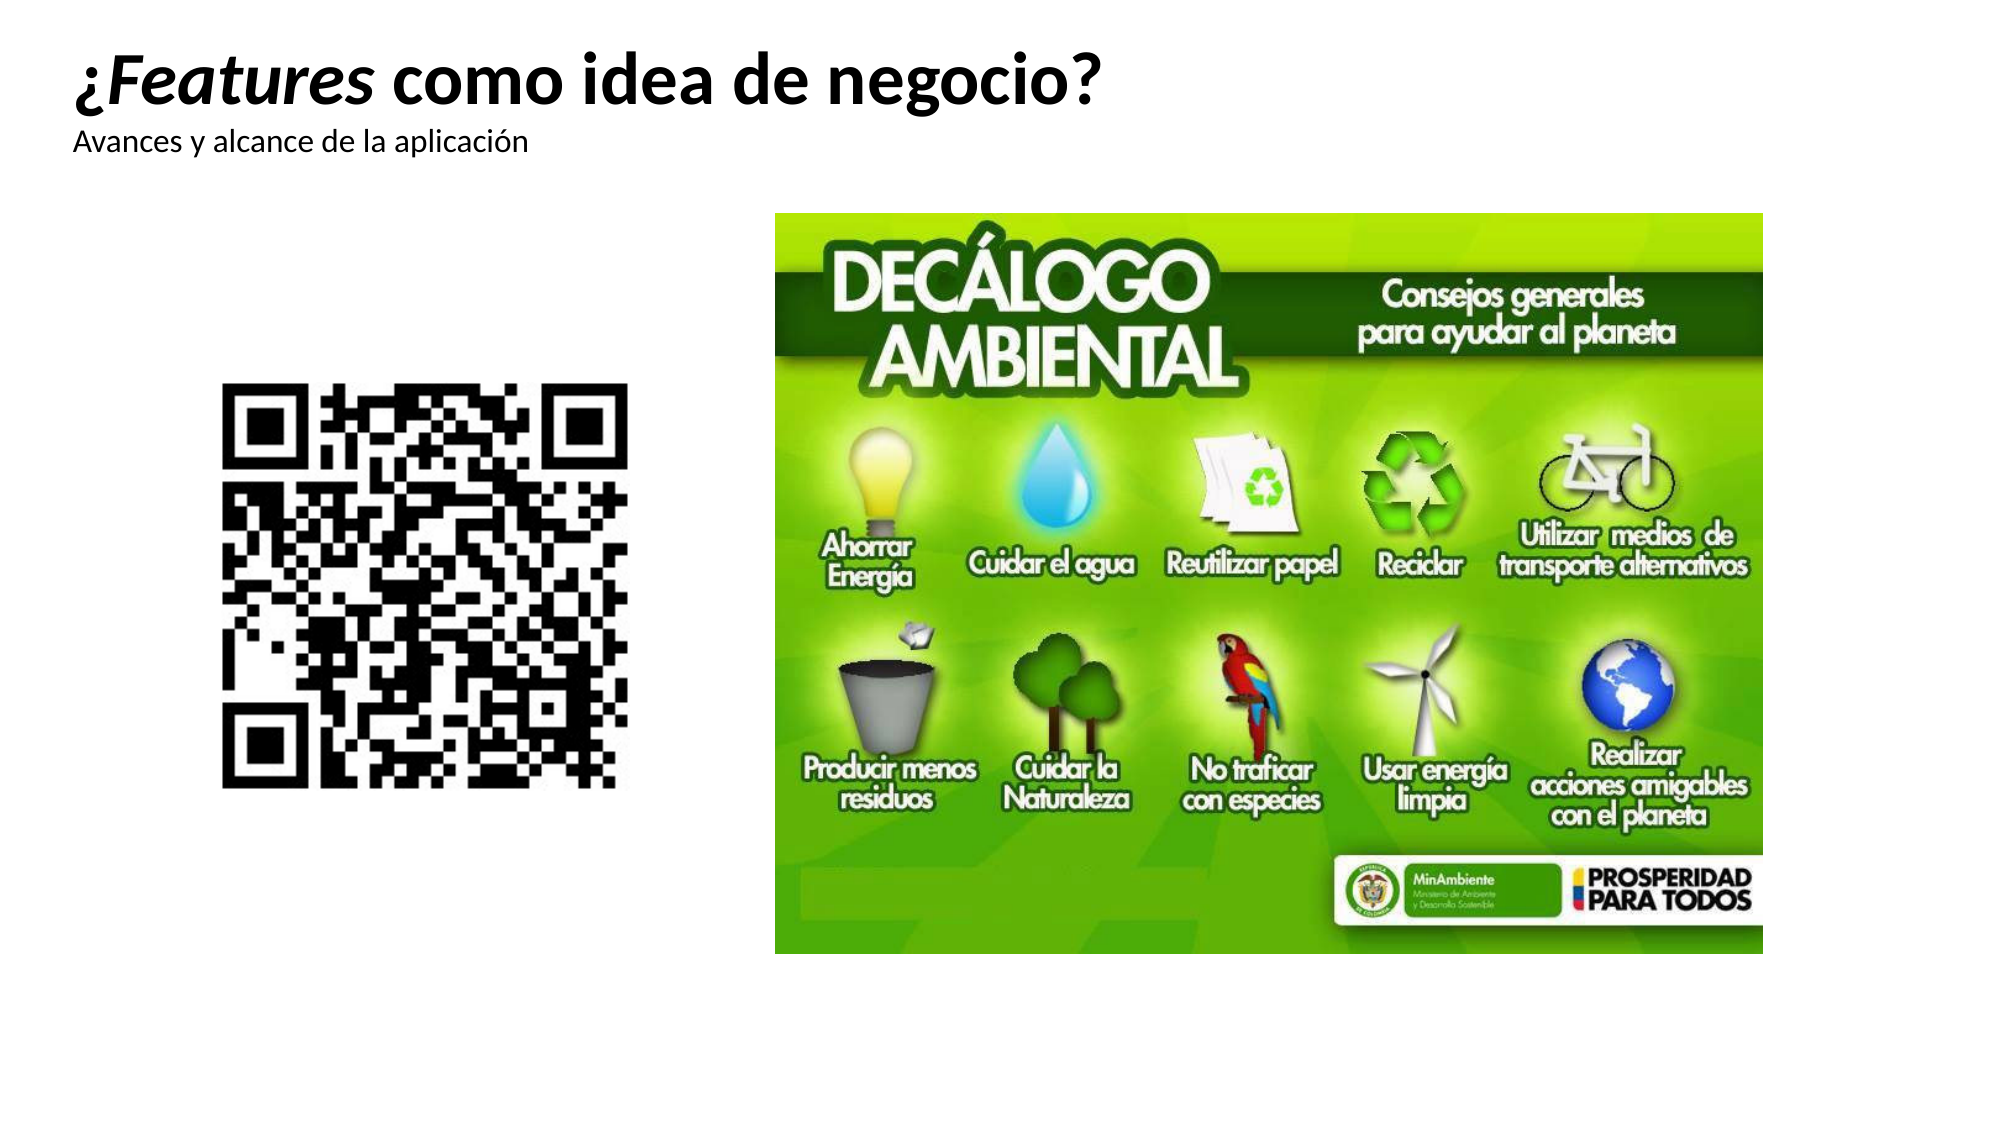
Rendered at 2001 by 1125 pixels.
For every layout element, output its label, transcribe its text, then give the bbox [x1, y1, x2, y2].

picture [775, 213, 1763, 954]
picture [221, 382, 630, 791]
text_box ¿Features como idea de negocio? Avances y alcance de la aplicación [58, 21, 1579, 212]
